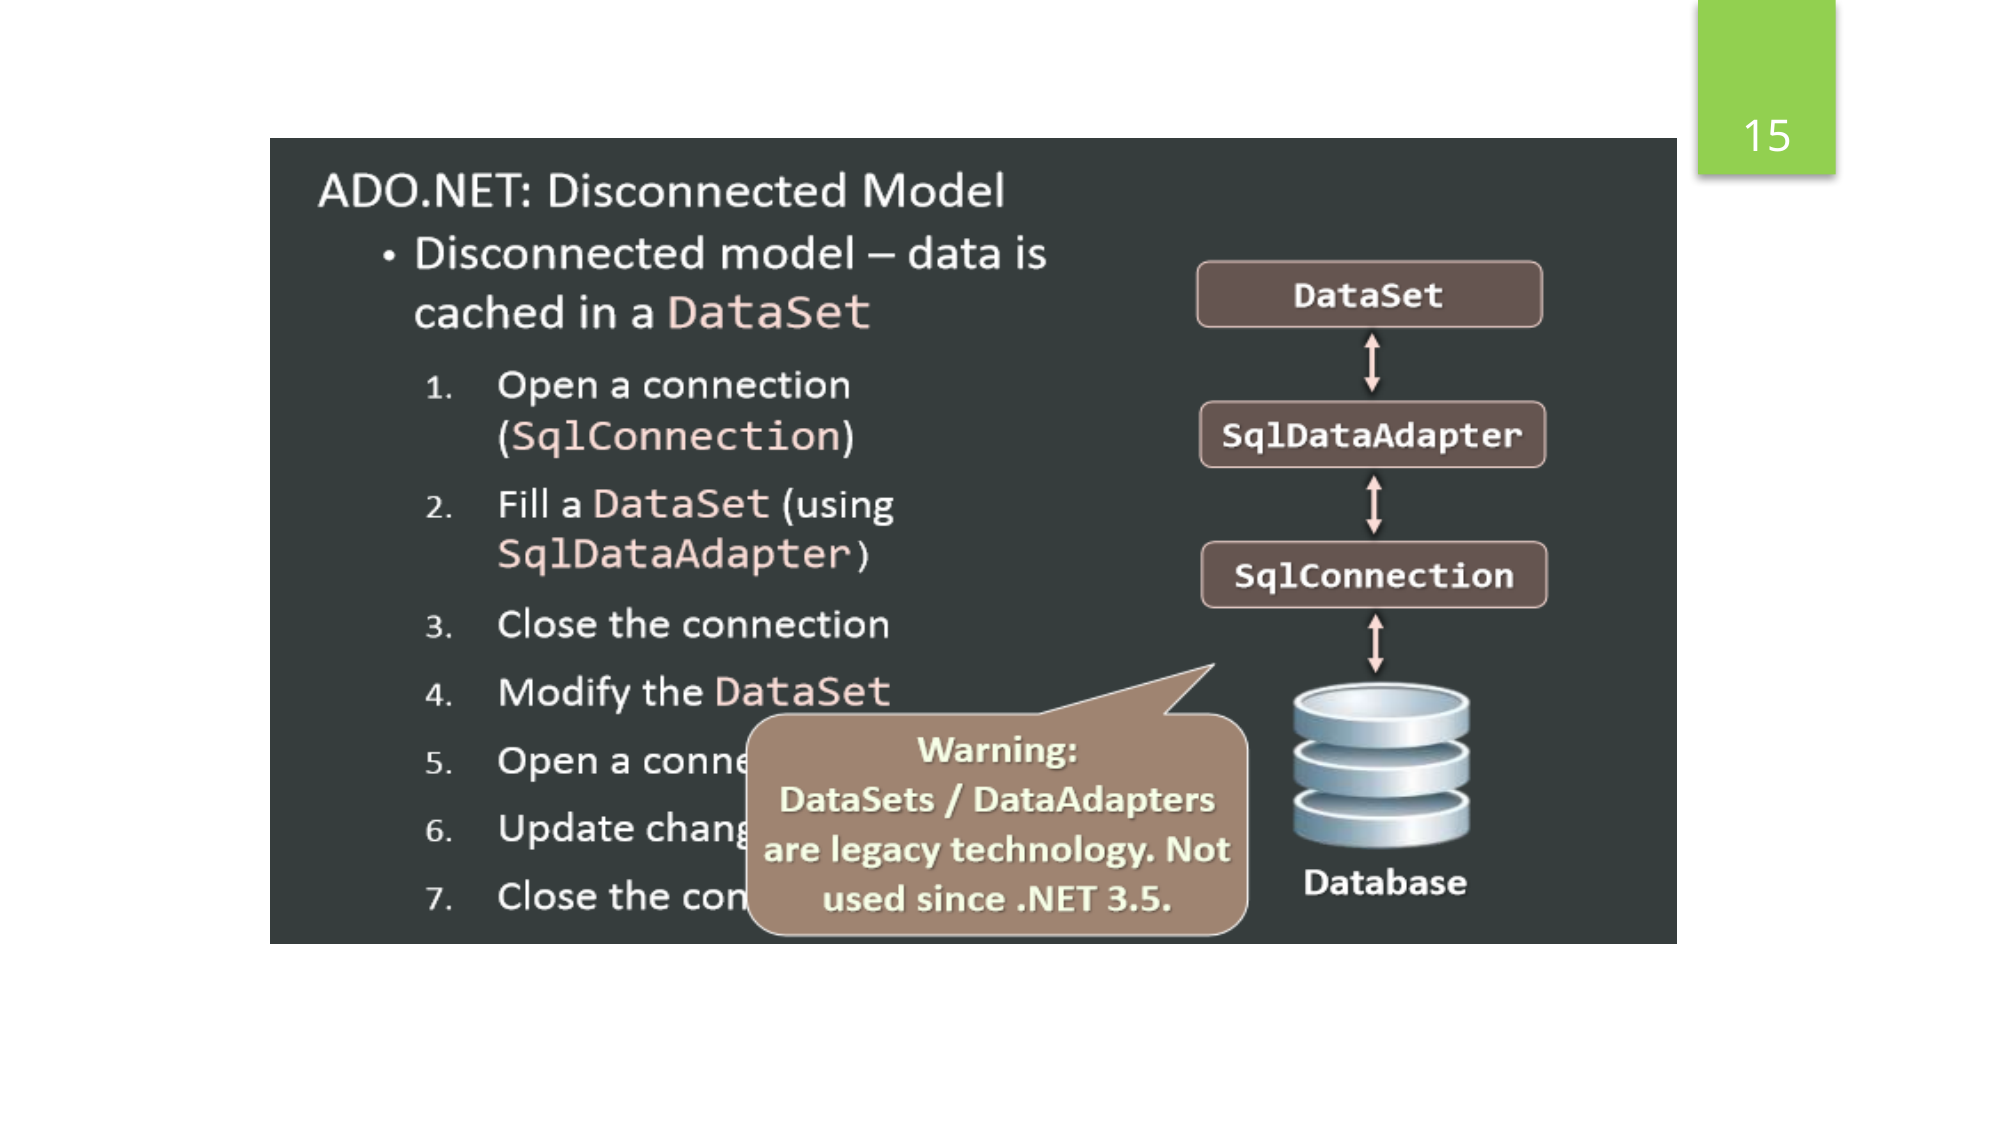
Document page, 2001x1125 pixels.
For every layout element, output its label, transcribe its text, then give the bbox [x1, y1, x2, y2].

picture [270, 138, 1678, 944]
slide_number 15 [1698, 0, 1836, 175]
